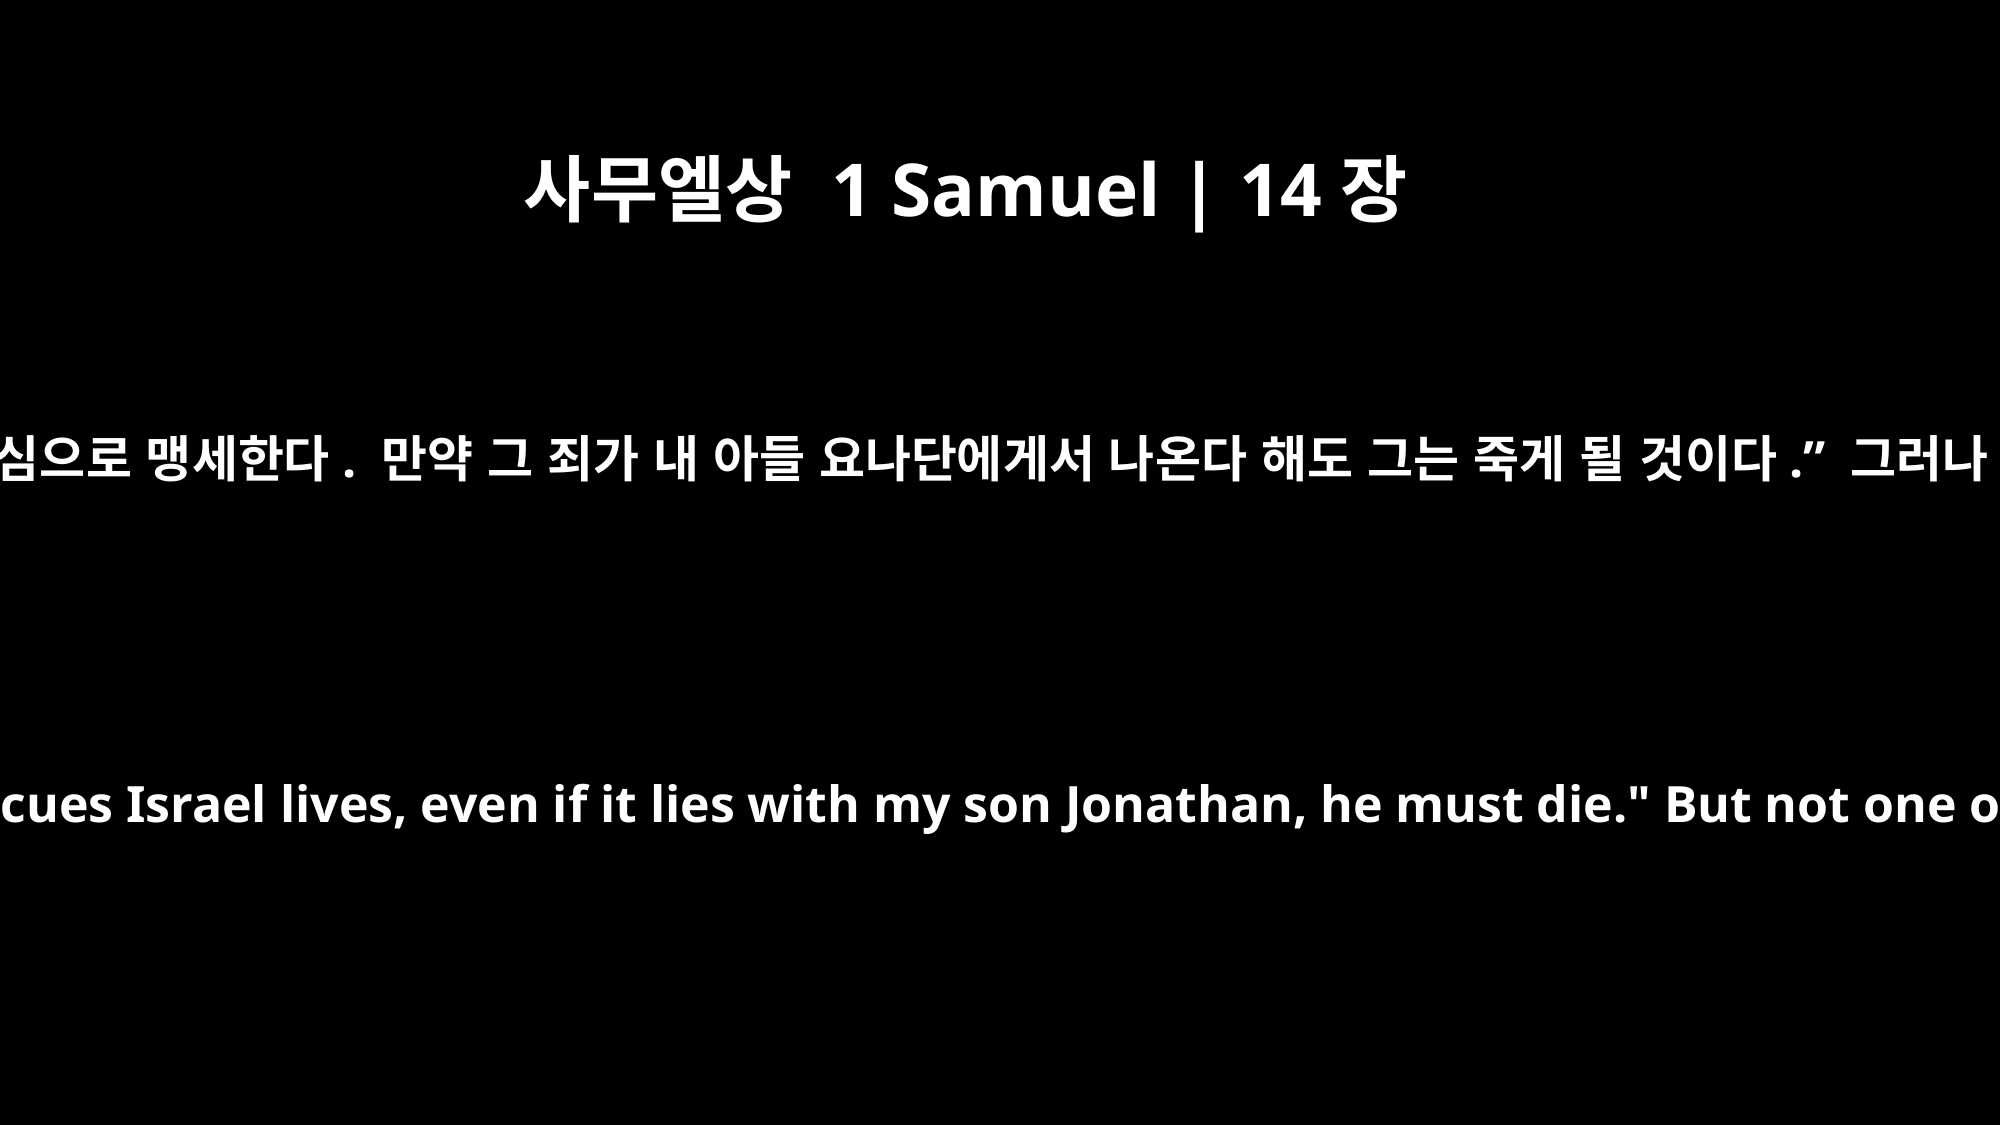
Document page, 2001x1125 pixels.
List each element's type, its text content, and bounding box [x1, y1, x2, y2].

text_box 39 이스라엘을 구해 내신 여호와의 살아 계심으로 맹세한다. 만약 그 죄가 내 아들 요나단에게서 나온다 해도 그는 죽게 될 것이다.” 그러나 그들은 아무 말도 하지 못했습니다. [0, 359, 2000, 495]
text_box As surely as the LORD who rescues Israel lives, even if it lies with my son Jonathan, he must die." But not one of the men said a word. [0, 764, 2000, 840]
text_box 사무엘상 1 Samuel | 14장 [509, 136, 1423, 239]
